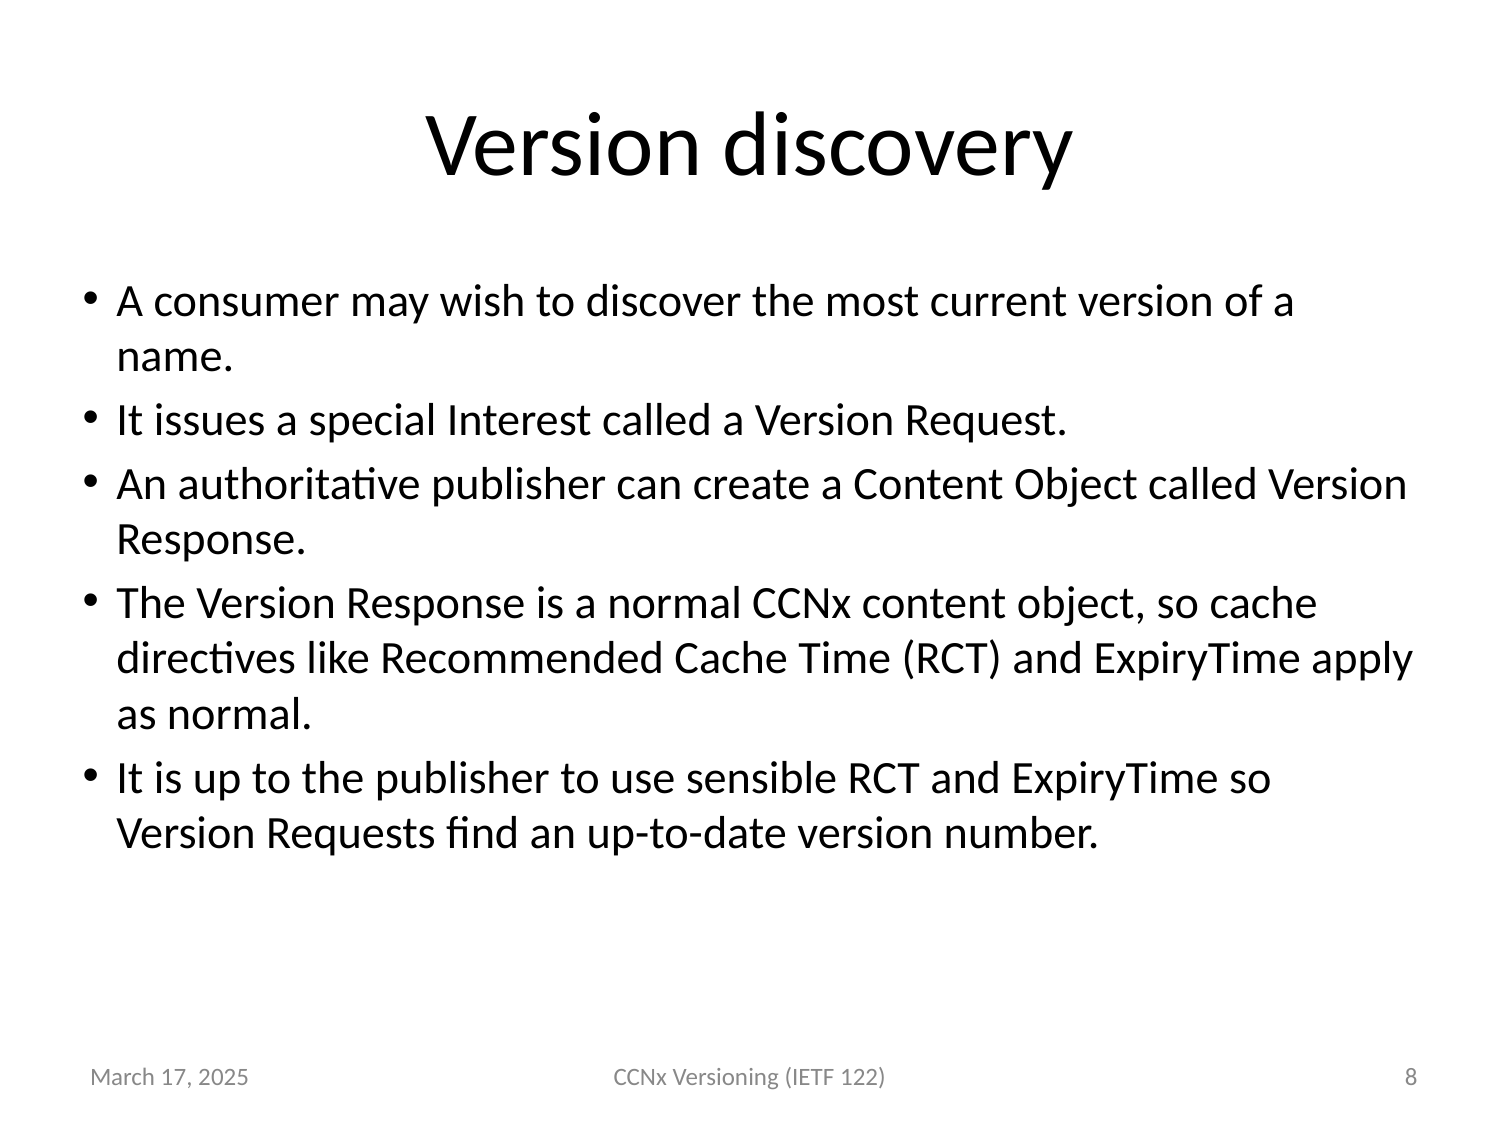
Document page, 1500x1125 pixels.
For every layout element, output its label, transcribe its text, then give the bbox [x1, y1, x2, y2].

slide_number ‹#› [1382, 741, 1425, 1125]
title Version discovery [75, 45, 1425, 233]
list A consumer may wish to discover the most current version of a name. It issues a special Interest called a Version Request. An authoritative publisher can create a Content Object called Version Response. The Version Response is a normal CCNx content object, so cache directives like Recommended Cache Time (RCT) and ExpiryTime apply as normal. It is up to the publisher to use sensible RCT and ExpiryTime so Version Requests find an up-to-date version number. [75, 262, 1425, 1005]
